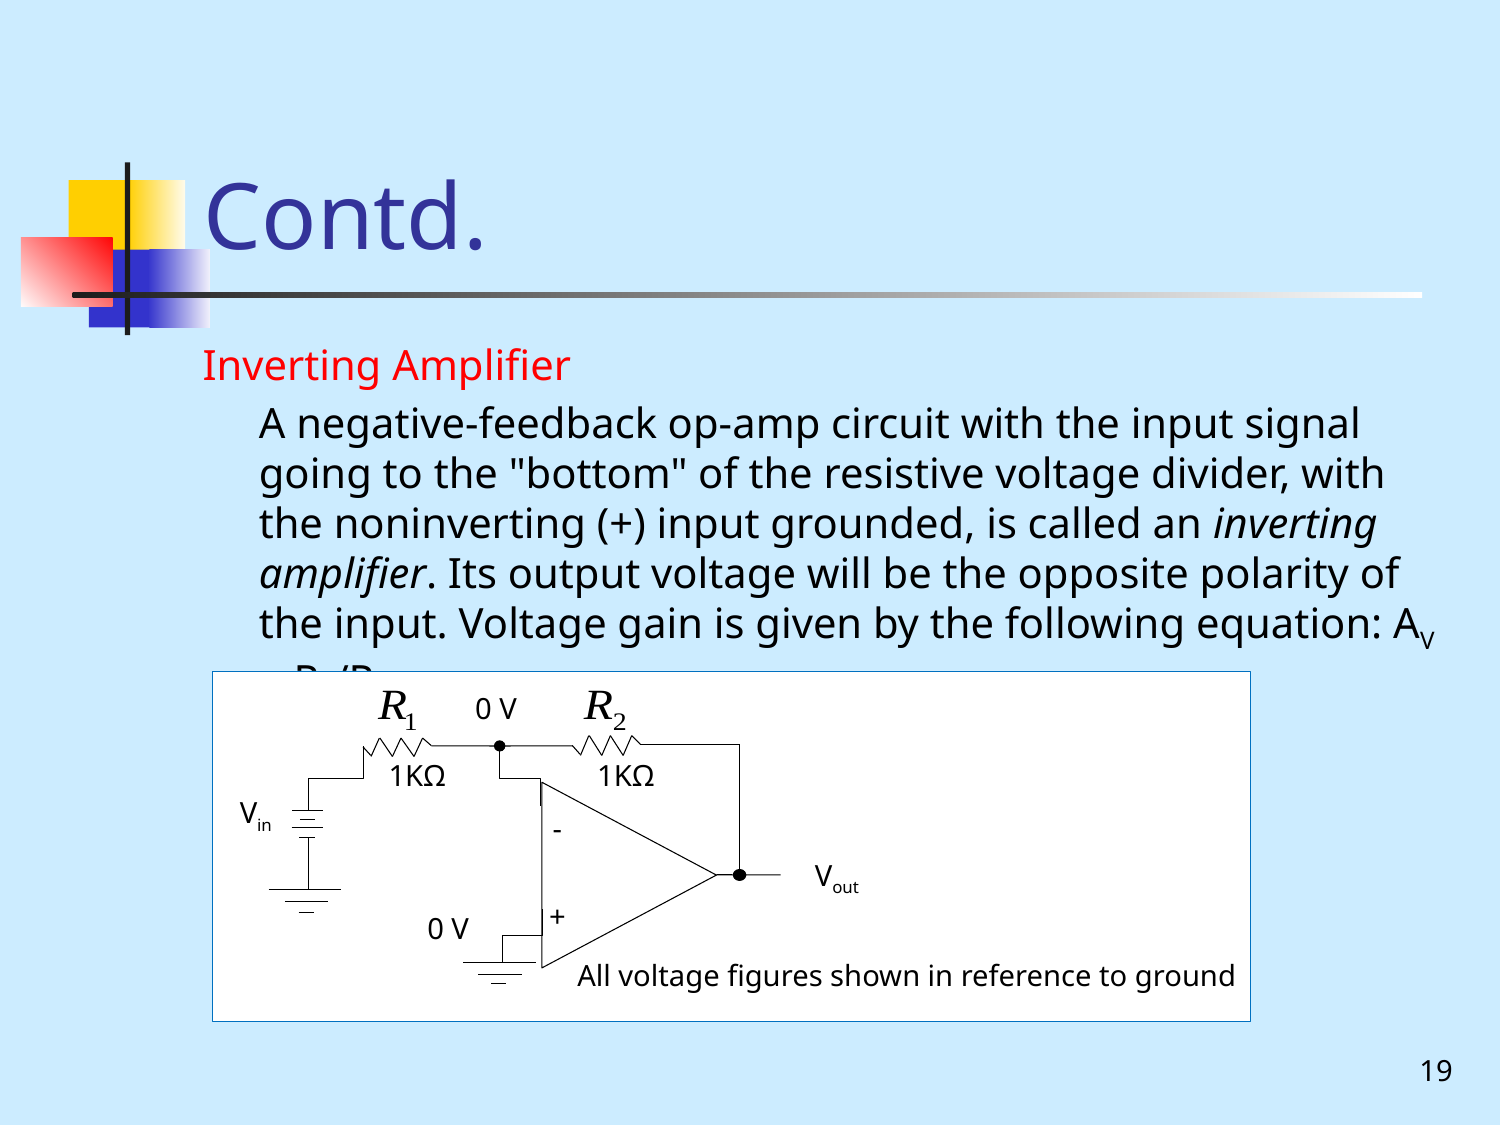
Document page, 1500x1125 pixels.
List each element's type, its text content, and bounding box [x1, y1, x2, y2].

title Contd. [188, 34, 1468, 276]
list Inverting Amplifier A negative-feedback op-amp circuit with the input signal going to the "bottom" of the resistive voltage divider, with the noninverting (+) input grounded, is called an inverting amplifier. Its output voltage will be the opposite polarity of the input. Voltage gain is given by the following equation: AV = R2/R1 [187, 330, 1470, 1051]
slide_number 19 [1154, 1023, 1468, 1100]
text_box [212, 670, 1444, 1022]
